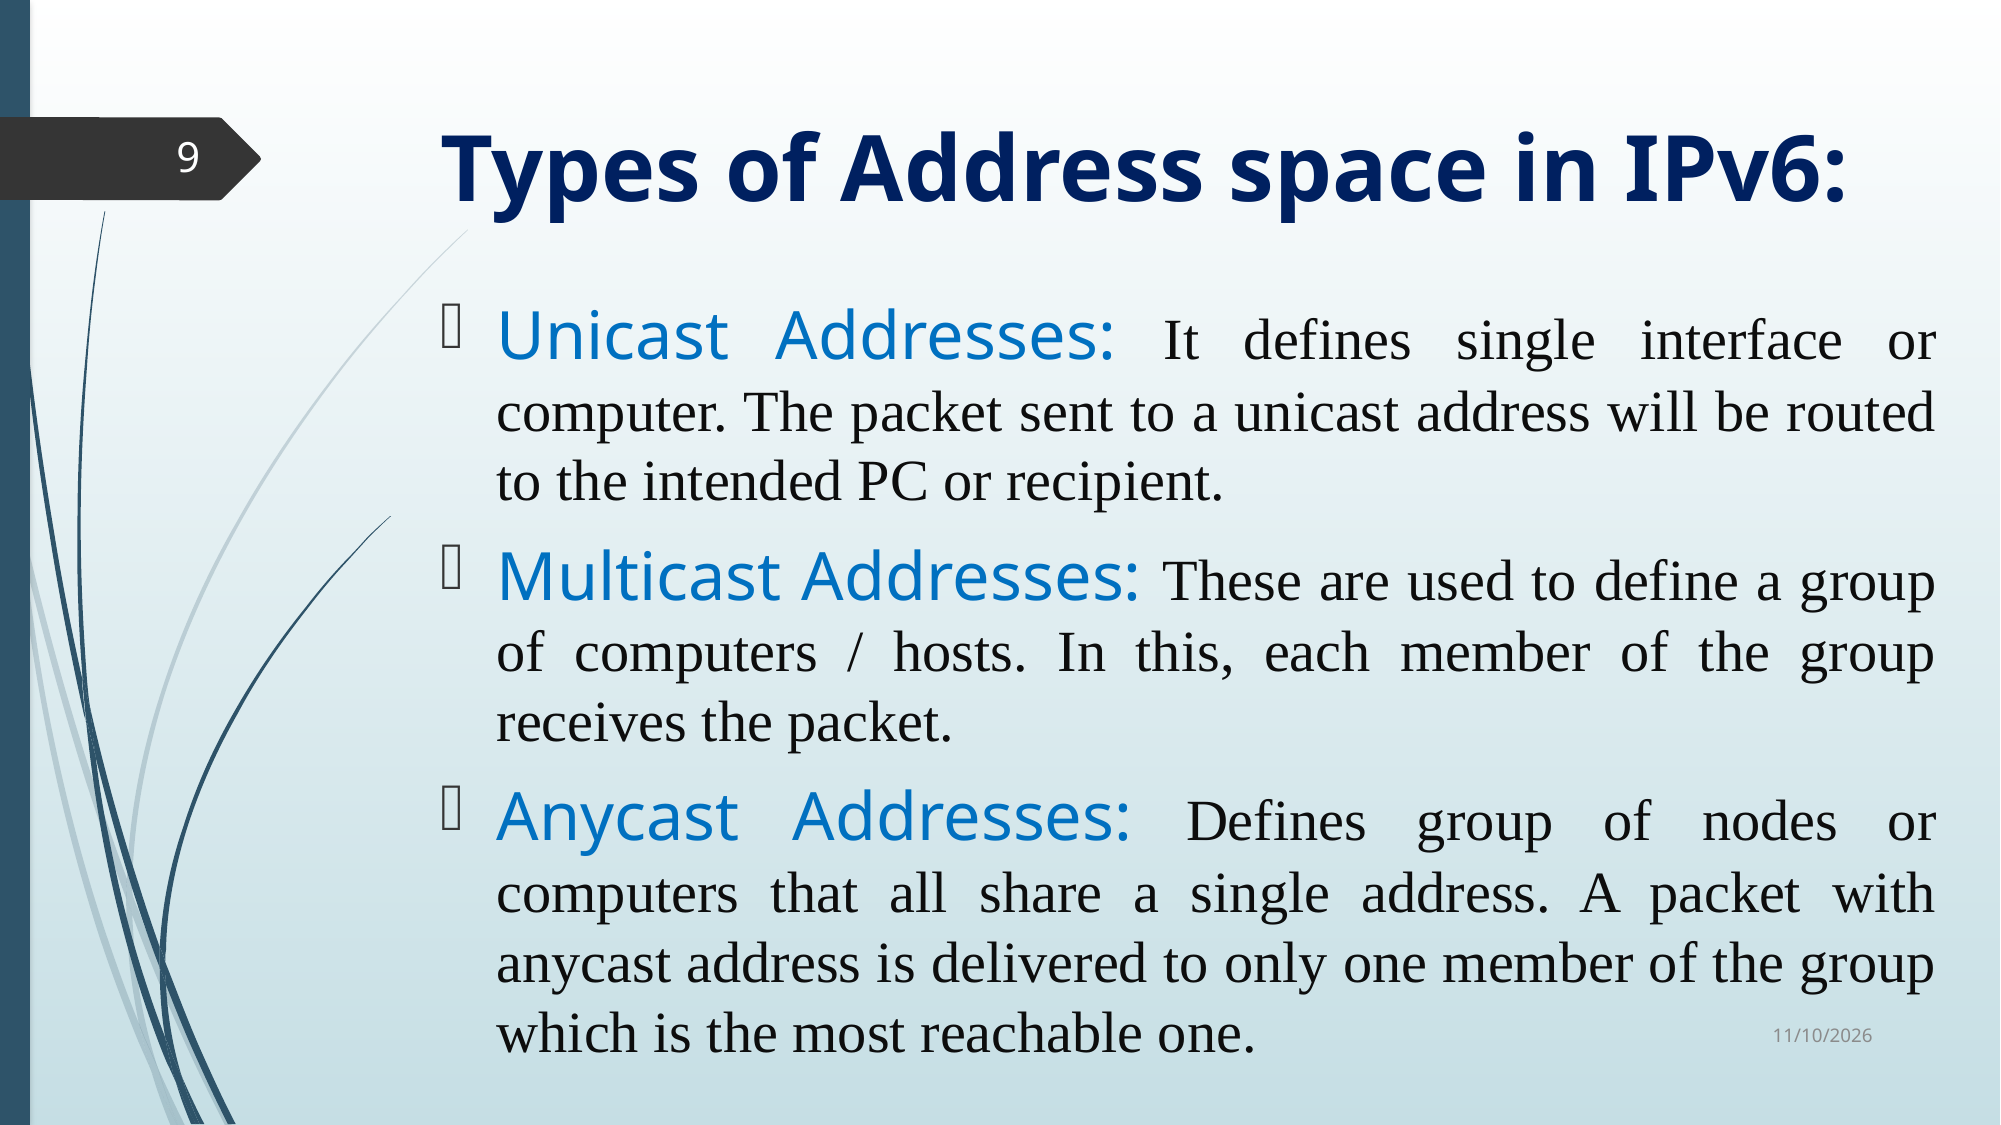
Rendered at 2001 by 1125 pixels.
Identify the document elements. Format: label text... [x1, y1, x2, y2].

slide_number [1699, 1005, 1888, 1067]
slide_number 9 [87, 129, 216, 190]
title Types of Address space in IPv6: [425, 102, 1888, 269]
list Unicast Addresses: It defines single interface or computer. The packet sent to a unicast address will be routed to the intended PC or recipient. Multicast Addresses: These are used to define a group of computers / hosts. In this, each member of the group receives the packet. Anycast Addresses: Defines group of nodes or computers that all share a single address. A packet with anycast address is delivered to only one member of the group which is the most reachable one. [425, 285, 1953, 1091]
